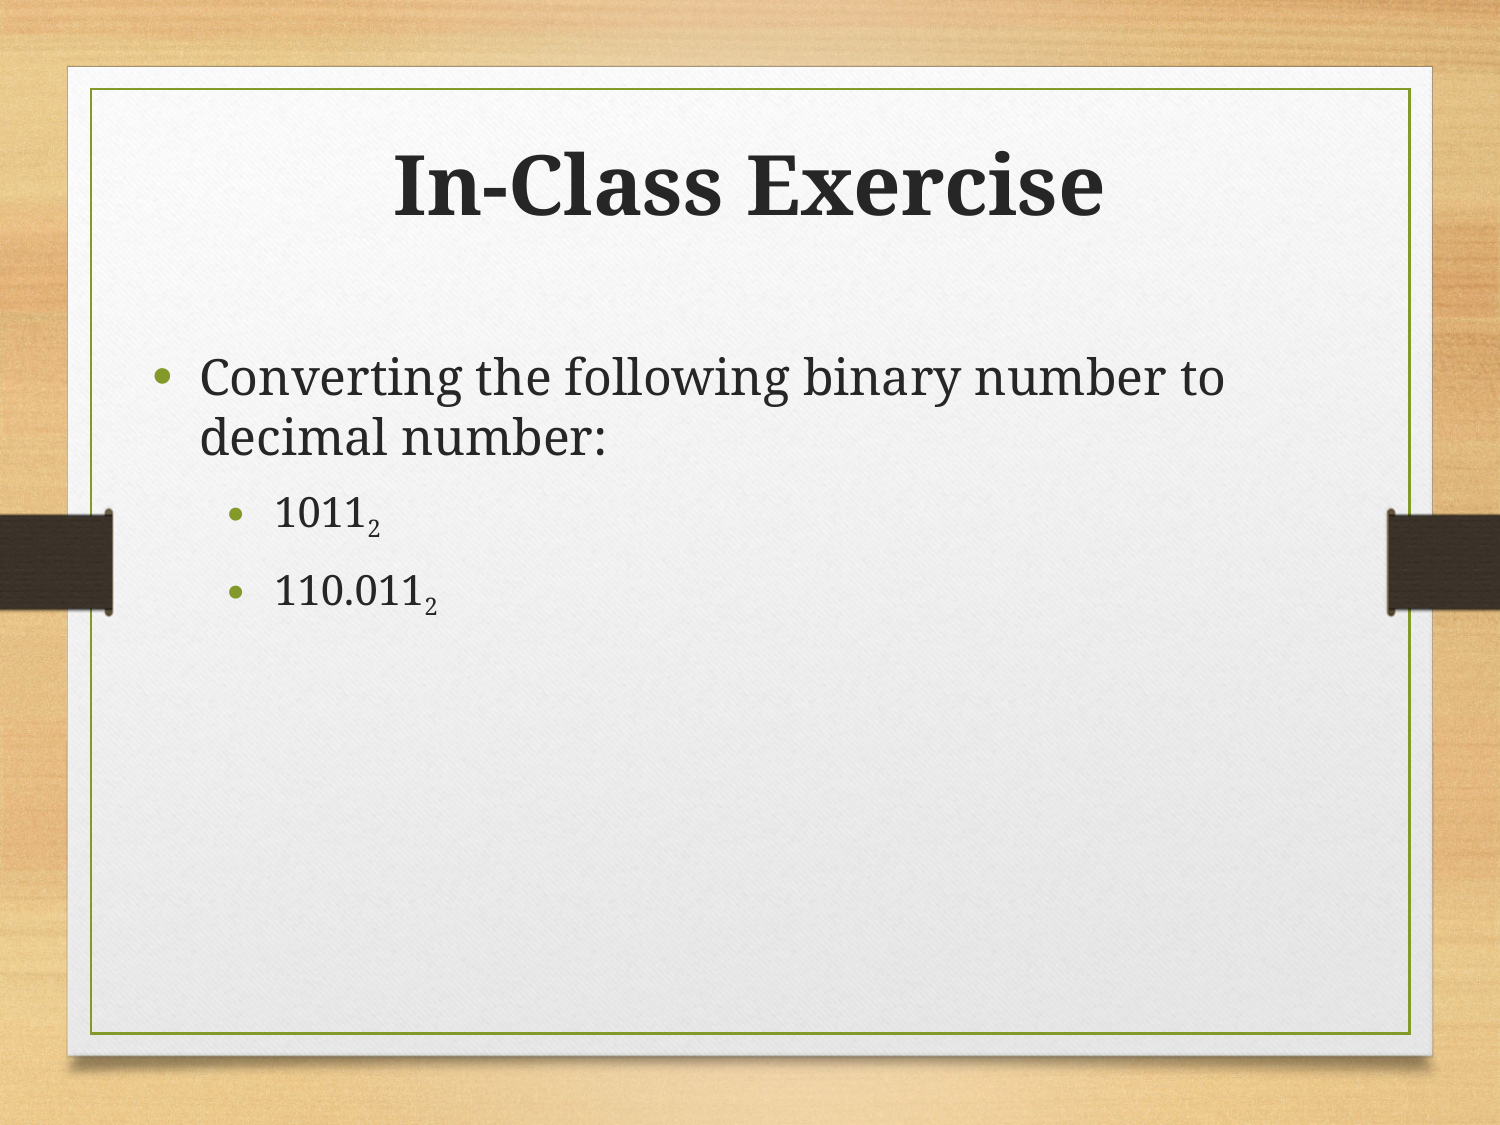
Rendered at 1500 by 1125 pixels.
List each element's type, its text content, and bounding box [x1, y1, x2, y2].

list Converting the following binary number to decimal number: 10112 110.0112 [137, 337, 1253, 903]
picture [0, 0, 1500, 1125]
title In-Class Exercise [87, 75, 1413, 289]
